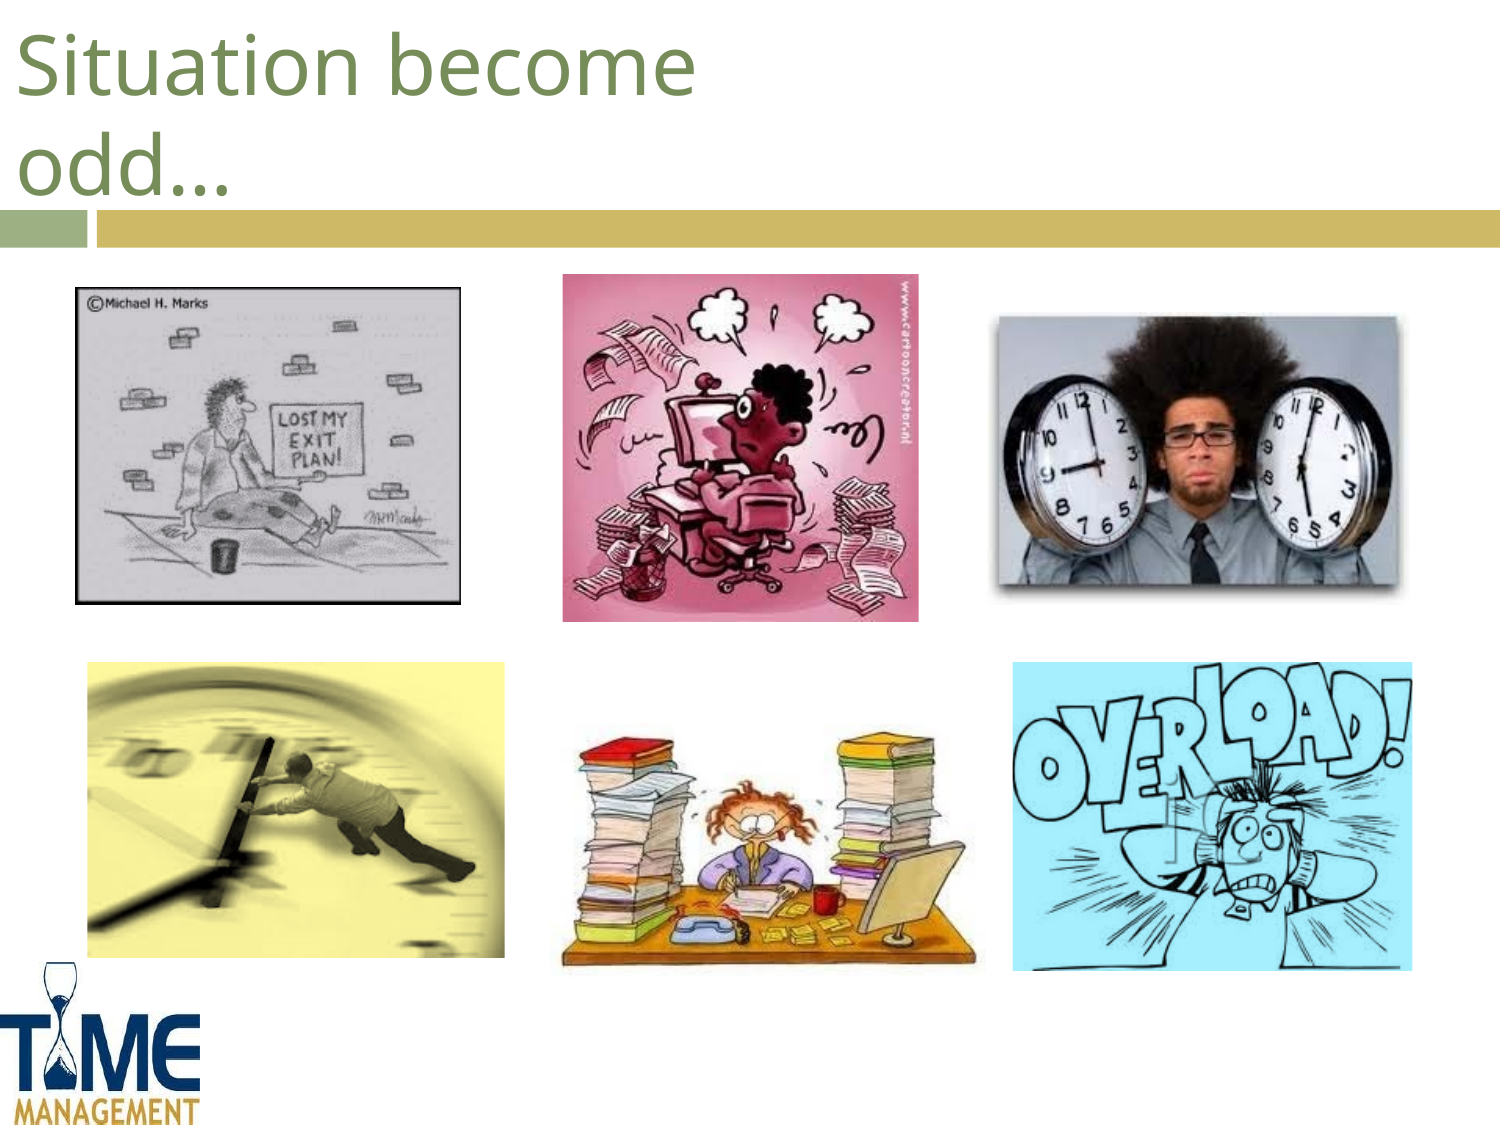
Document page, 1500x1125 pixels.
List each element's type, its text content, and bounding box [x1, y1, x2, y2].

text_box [0, 662, 505, 1125]
text_box [987, 312, 1410, 605]
title Situation become odd… [12, 9, 885, 213]
text_box [549, 723, 986, 977]
text_box [1012, 662, 1413, 971]
text_box [562, 274, 919, 622]
text_box [75, 287, 461, 605]
